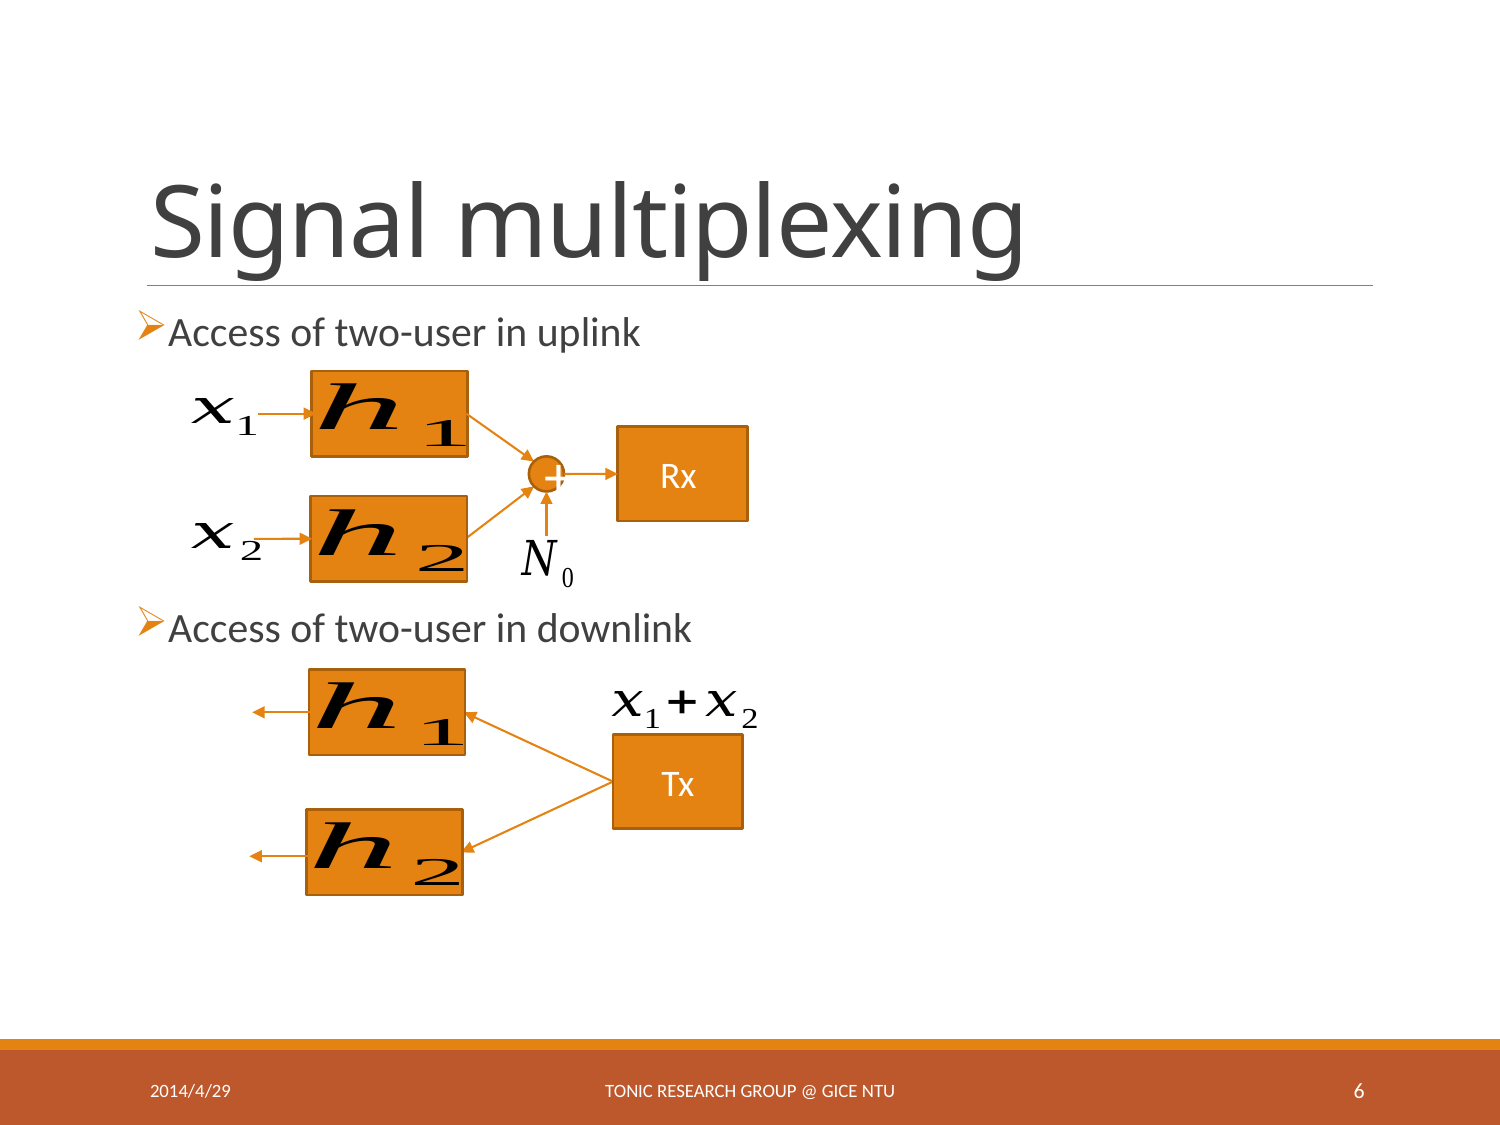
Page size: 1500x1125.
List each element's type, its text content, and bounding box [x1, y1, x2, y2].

title Signal multiplexing [135, 47, 1373, 285]
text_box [248, 670, 759, 895]
list Access of two-user in uplink Access of two-user in downlink [135, 302, 1373, 963]
footer TONIC Research Group @ GICE NTU [453, 1059, 1047, 1120]
slide_number 6 [1218, 1059, 1380, 1120]
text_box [185, 371, 749, 581]
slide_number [135, 1059, 440, 1120]
